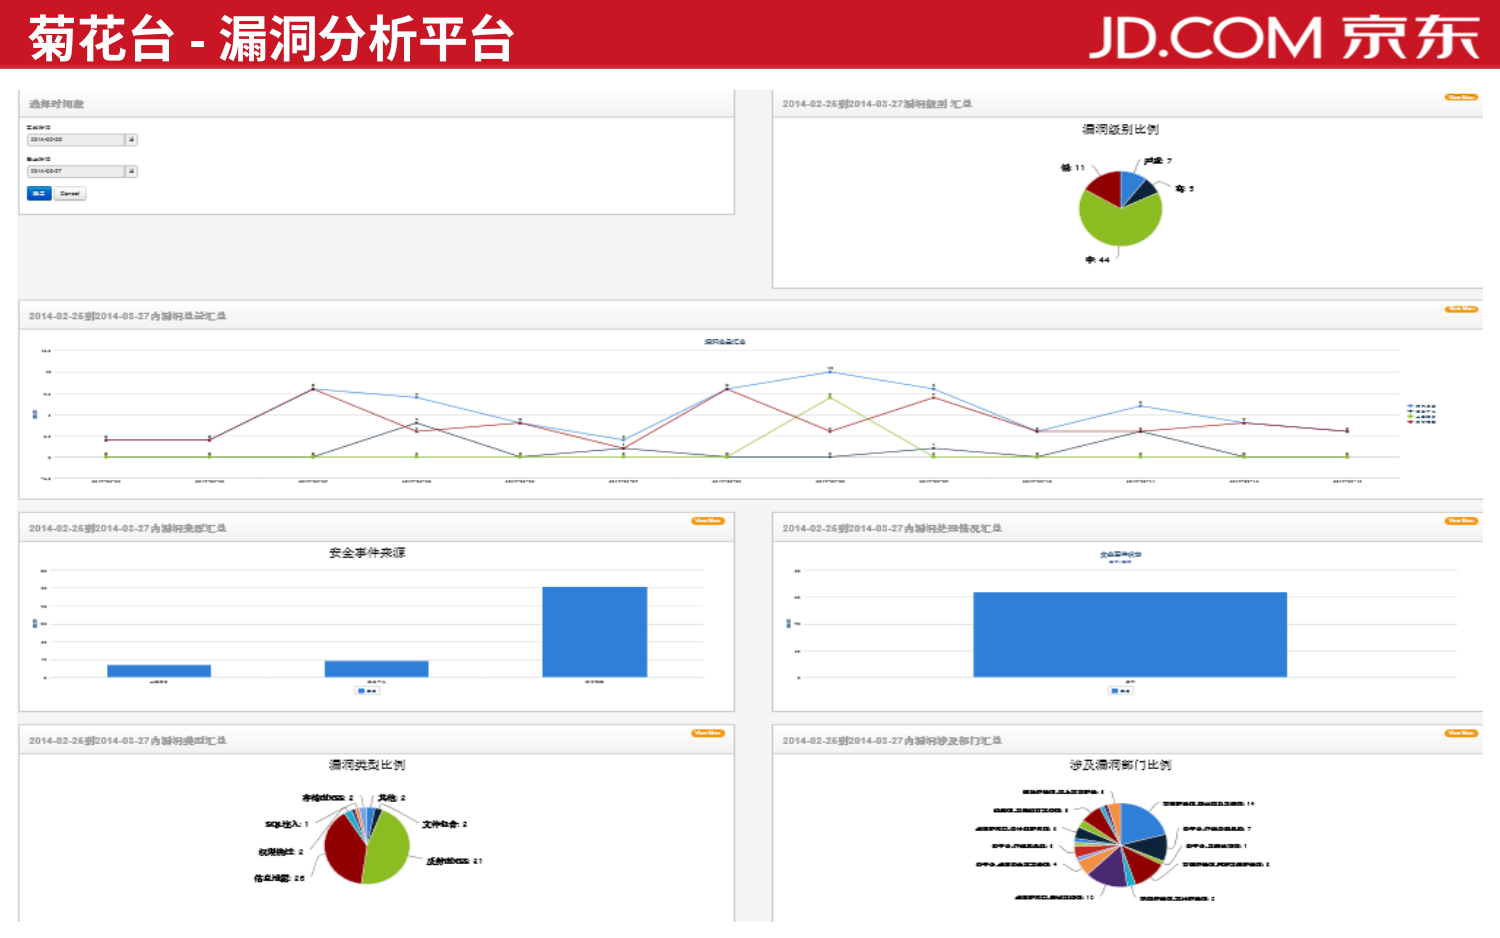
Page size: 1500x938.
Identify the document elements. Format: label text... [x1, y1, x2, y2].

text_box 菊花台-漏洞分析平台 [12, 0, 750, 75]
picture [0, 0, 1500, 938]
